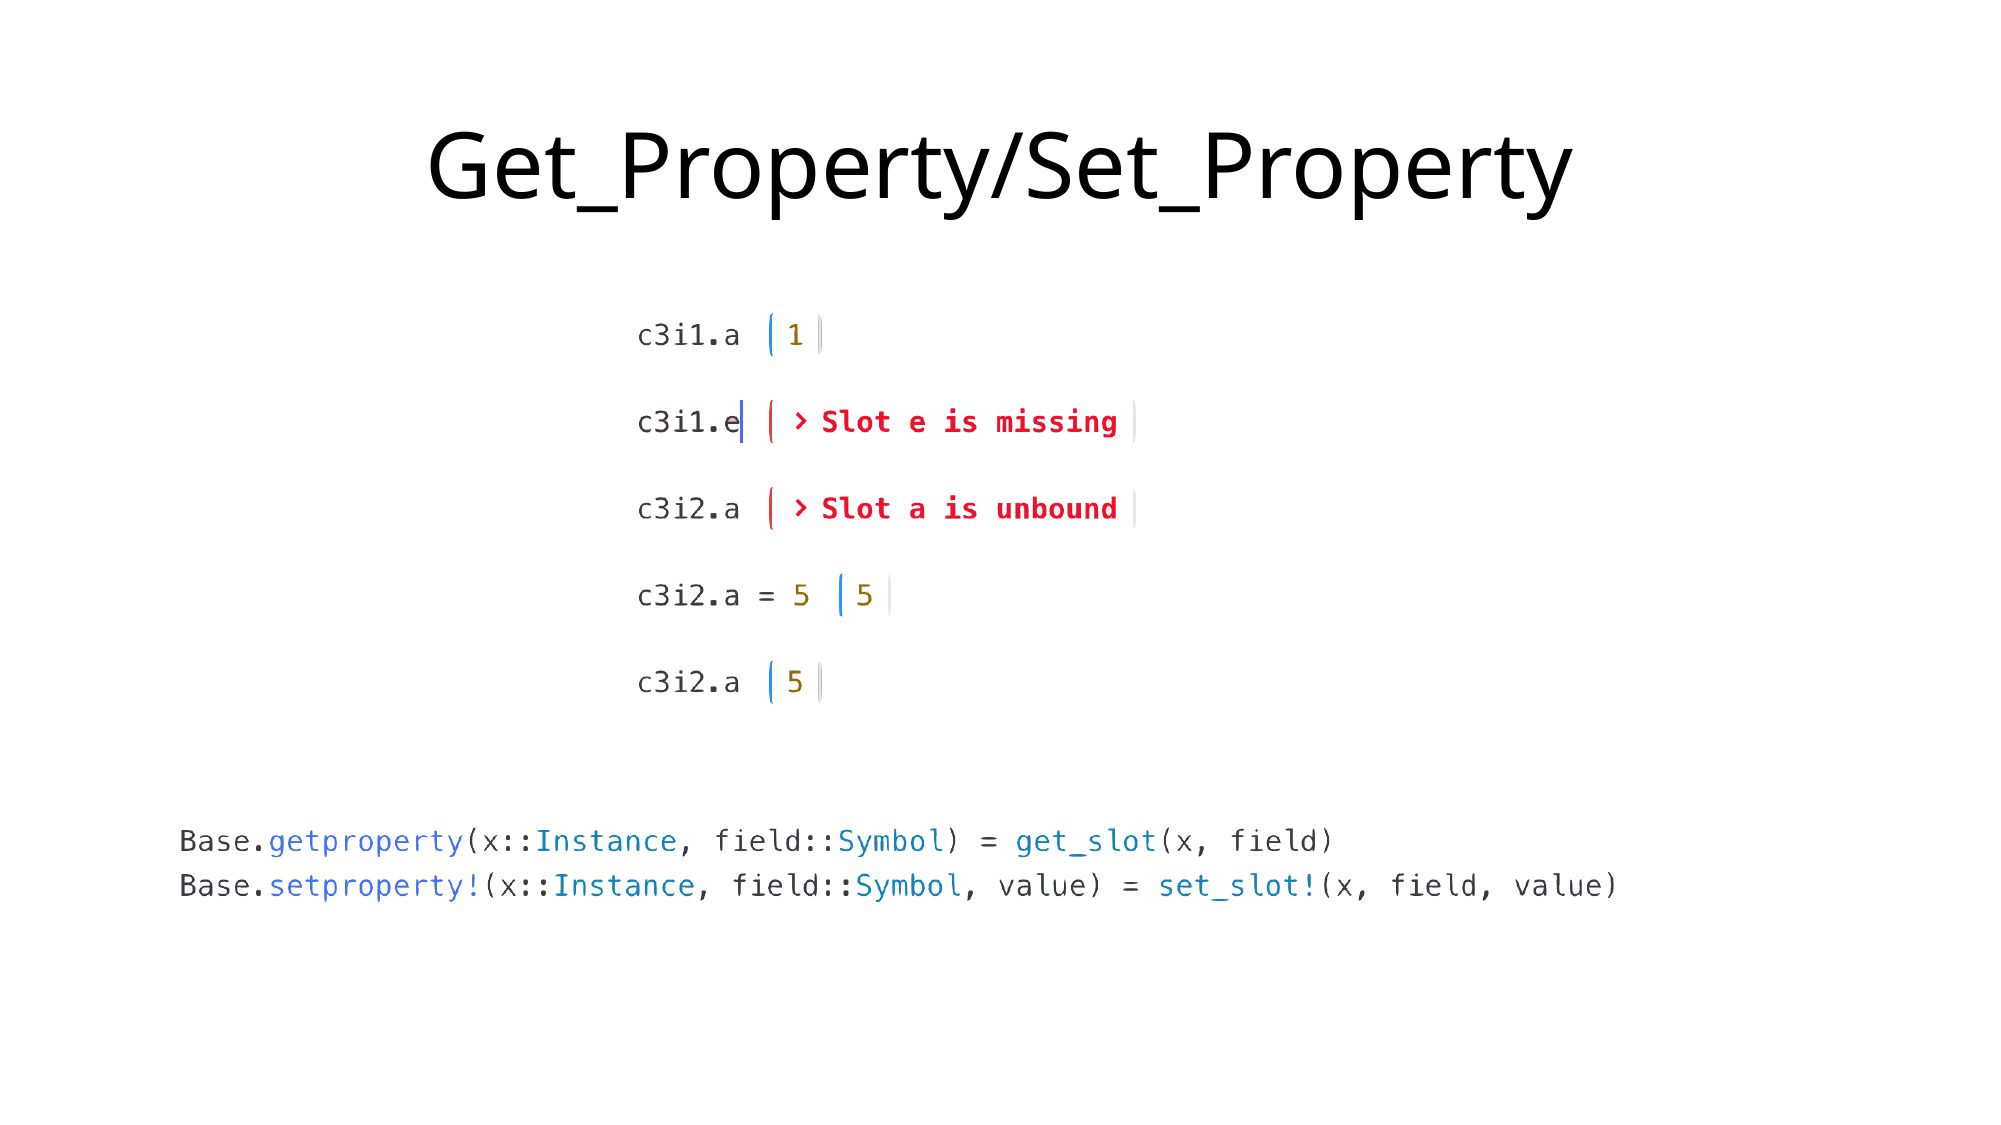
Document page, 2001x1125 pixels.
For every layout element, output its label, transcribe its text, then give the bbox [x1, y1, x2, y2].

picture [169, 796, 1631, 931]
title Get_Property/Set_Property [137, 59, 1863, 278]
picture [627, 304, 1173, 718]
